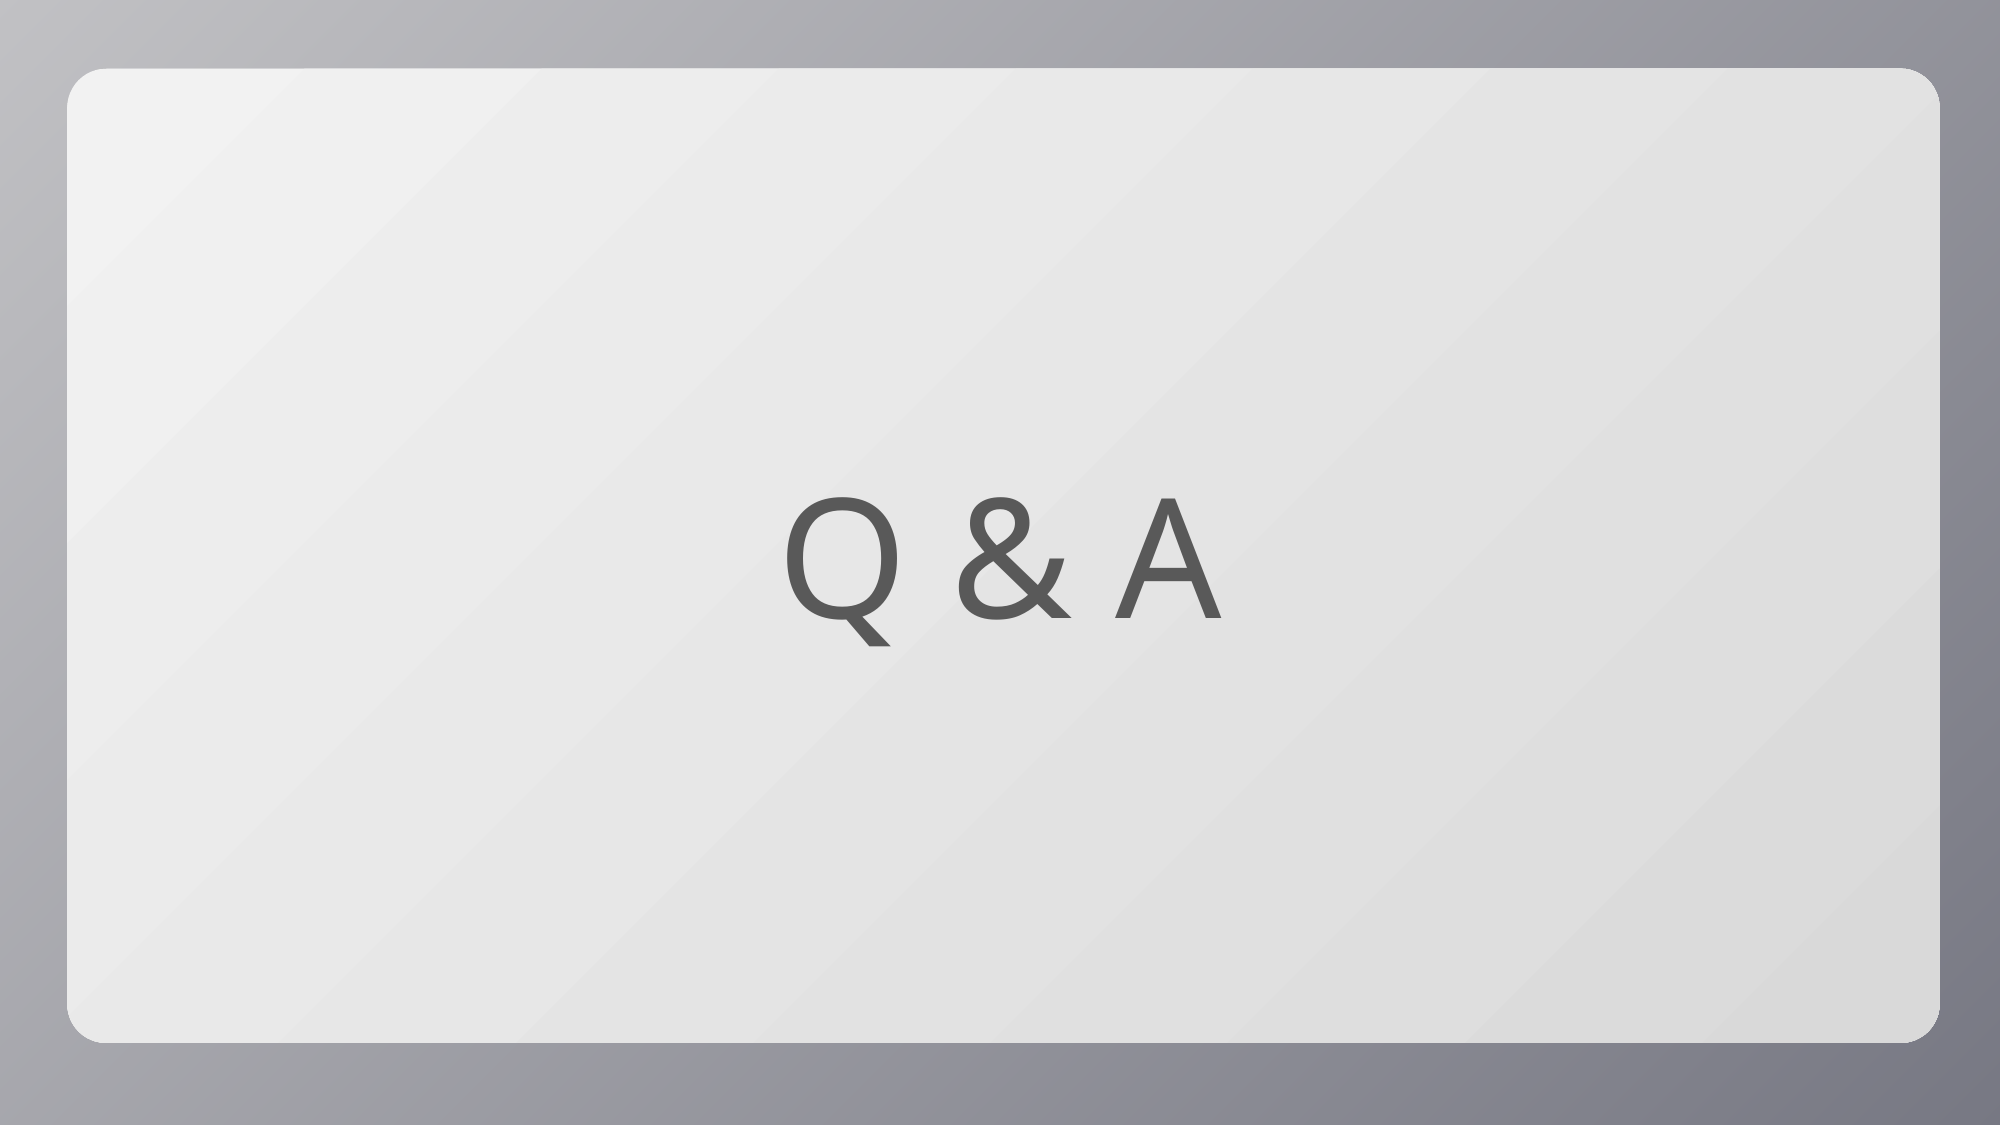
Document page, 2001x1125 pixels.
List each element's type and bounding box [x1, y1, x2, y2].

text_box [67, 68, 1940, 1043]
